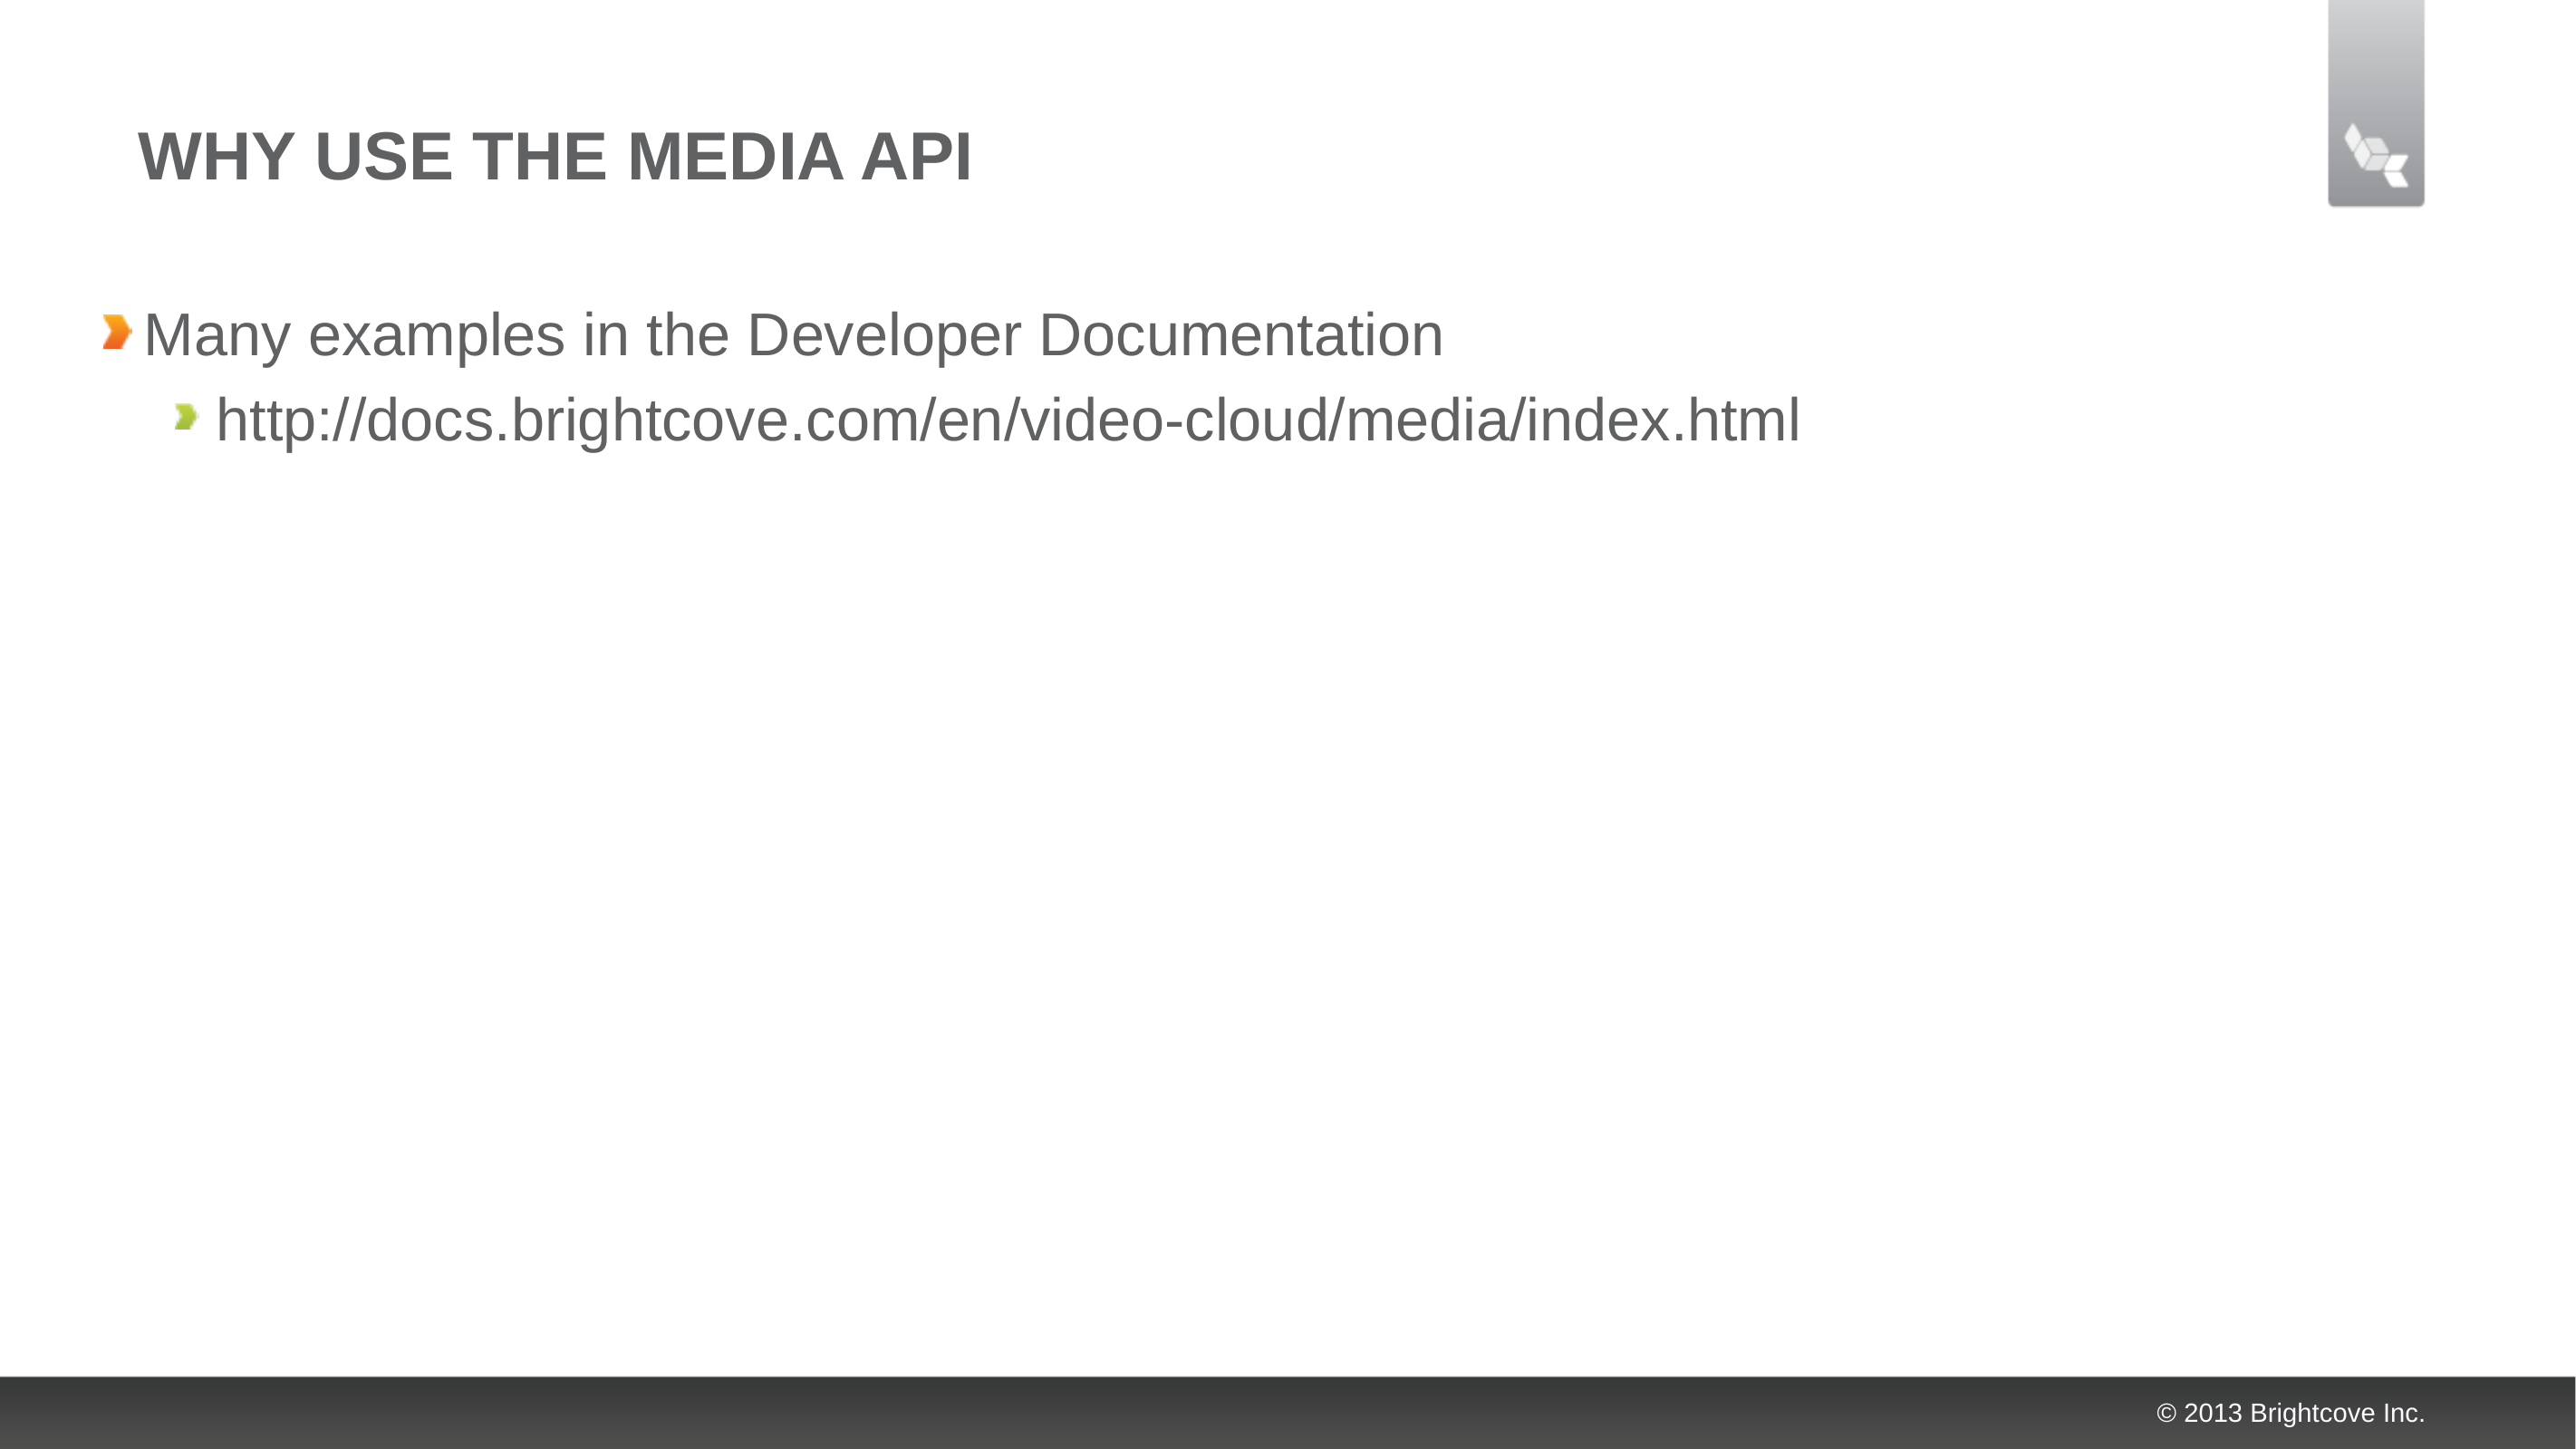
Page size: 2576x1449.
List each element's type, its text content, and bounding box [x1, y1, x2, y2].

title why use the media api [115, 43, 2270, 261]
list Many examples in the Developer Documentation http://docs.brightcove.com/en/video-cloud/media/index.html [80, 284, 2441, 1207]
picture [0, 0, 2576, 1449]
